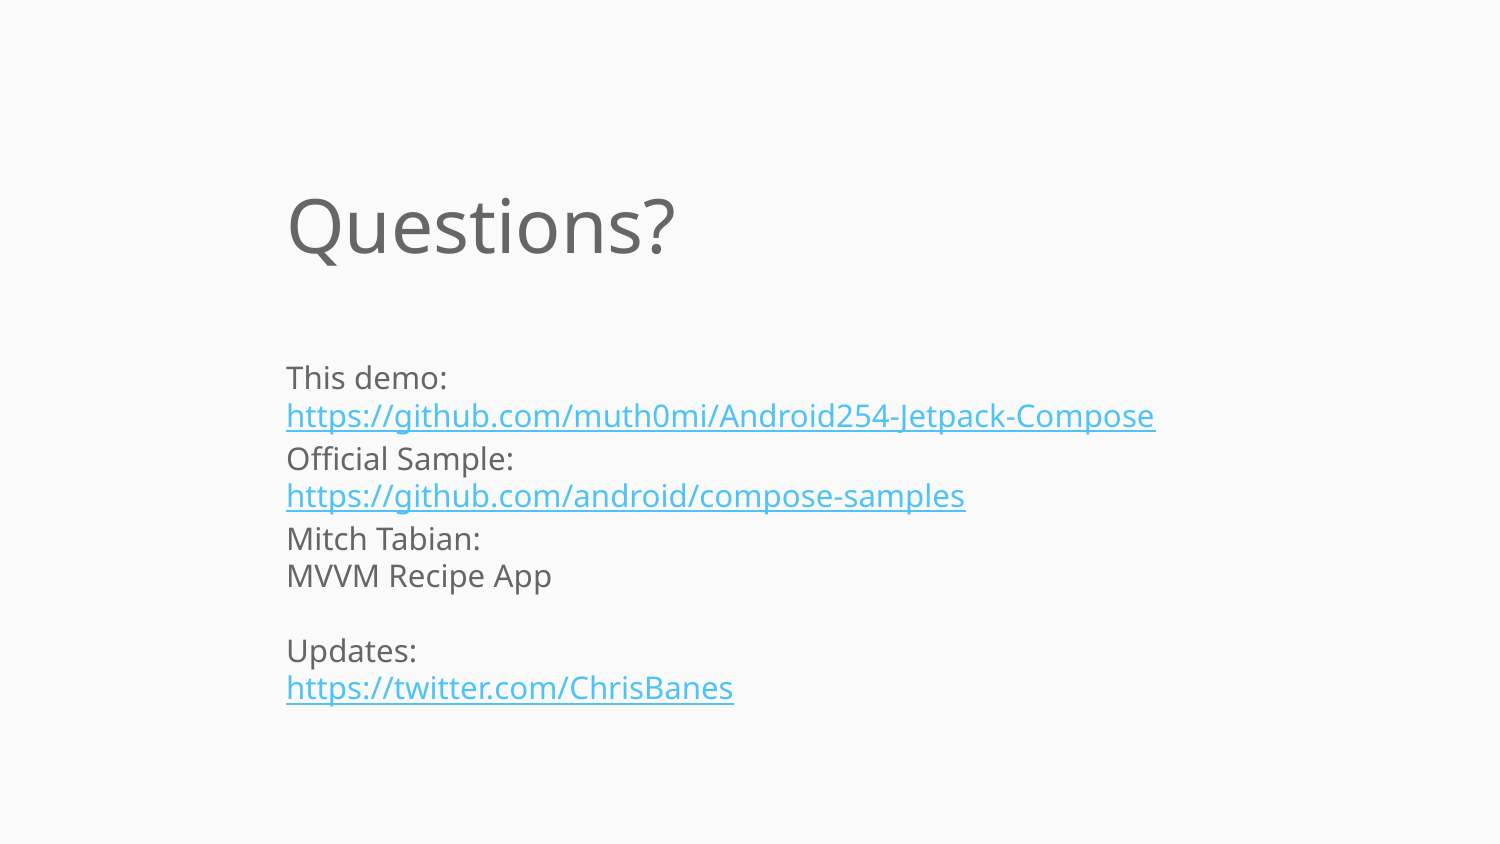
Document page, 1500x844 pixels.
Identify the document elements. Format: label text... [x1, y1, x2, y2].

text_box Questions? This demo: https://github.com/muth0mi/Android254-Jetpack-Compose Official Sample: https://github.com/android/compose-samples Mitch Tabian: MVVM Recipe App Updates: https://twitter.com/ChrisBanes [271, 76, 1419, 769]
